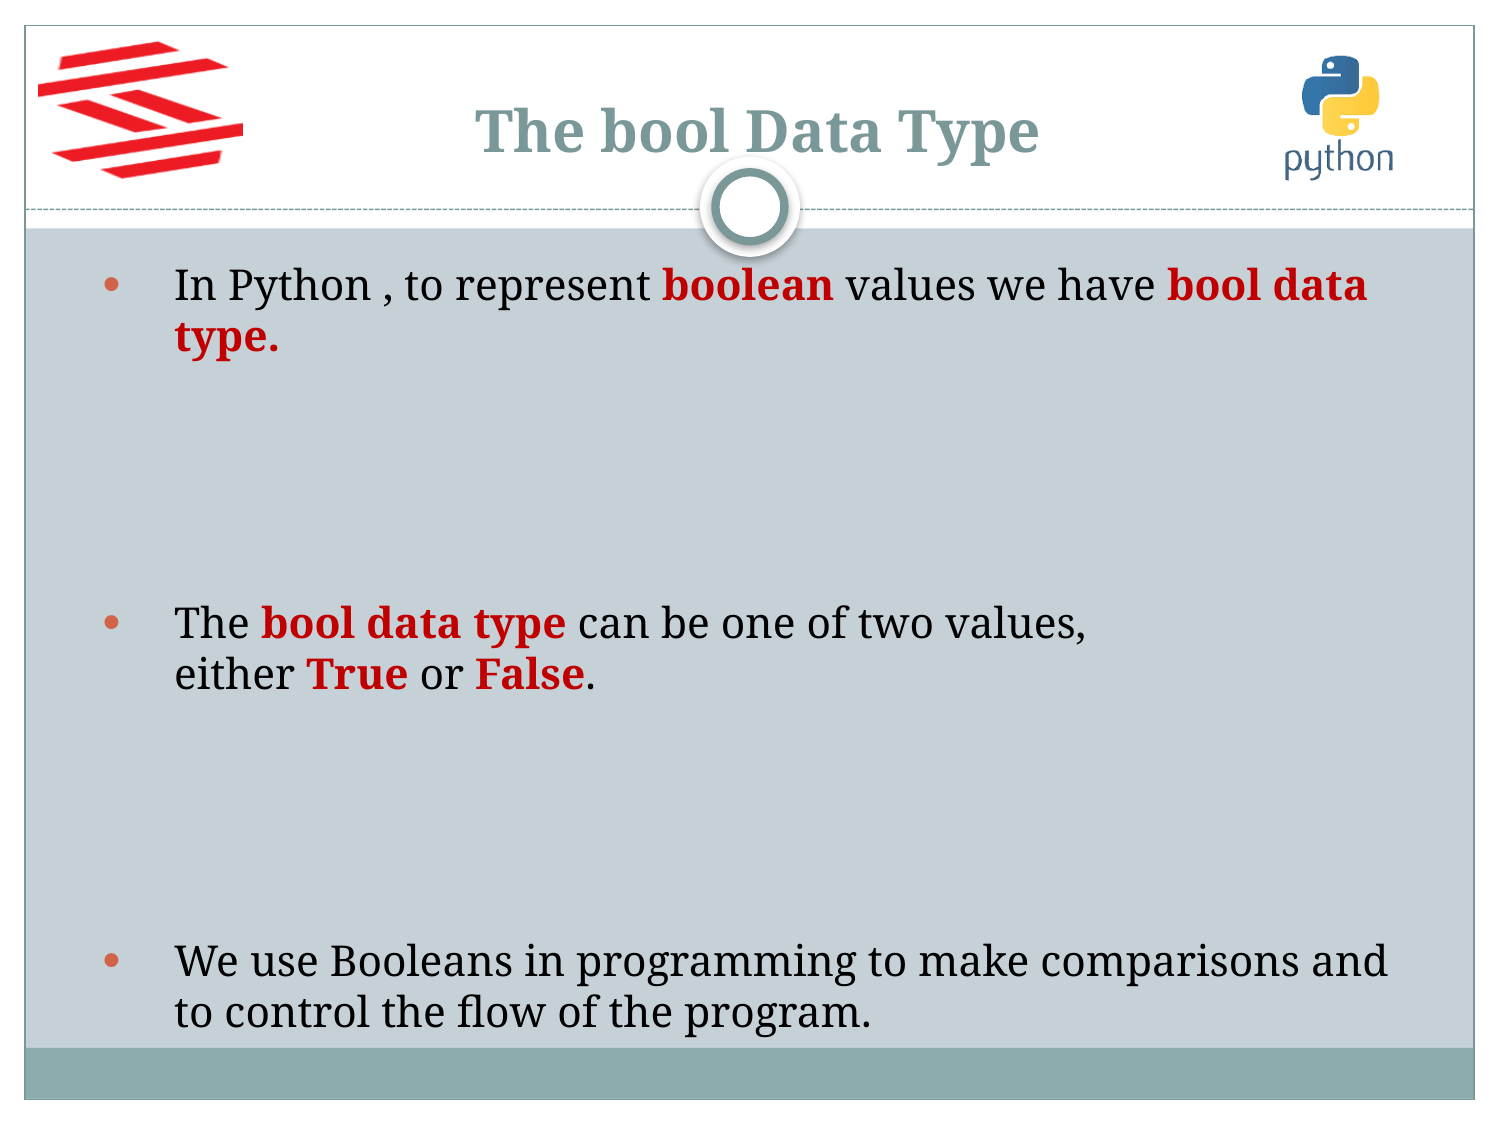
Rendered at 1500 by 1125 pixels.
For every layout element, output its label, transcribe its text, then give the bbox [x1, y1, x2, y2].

list In Python , to represent boolean values we have bool data type. The bool data type can be one of two values, either True or False. We use Booleans in programming to make comparisons and to control the flow of the program. [49, 250, 1445, 1047]
picture [37, 40, 243, 185]
picture [1206, 53, 1471, 186]
title The bool Data Type [248, 46, 1459, 172]
